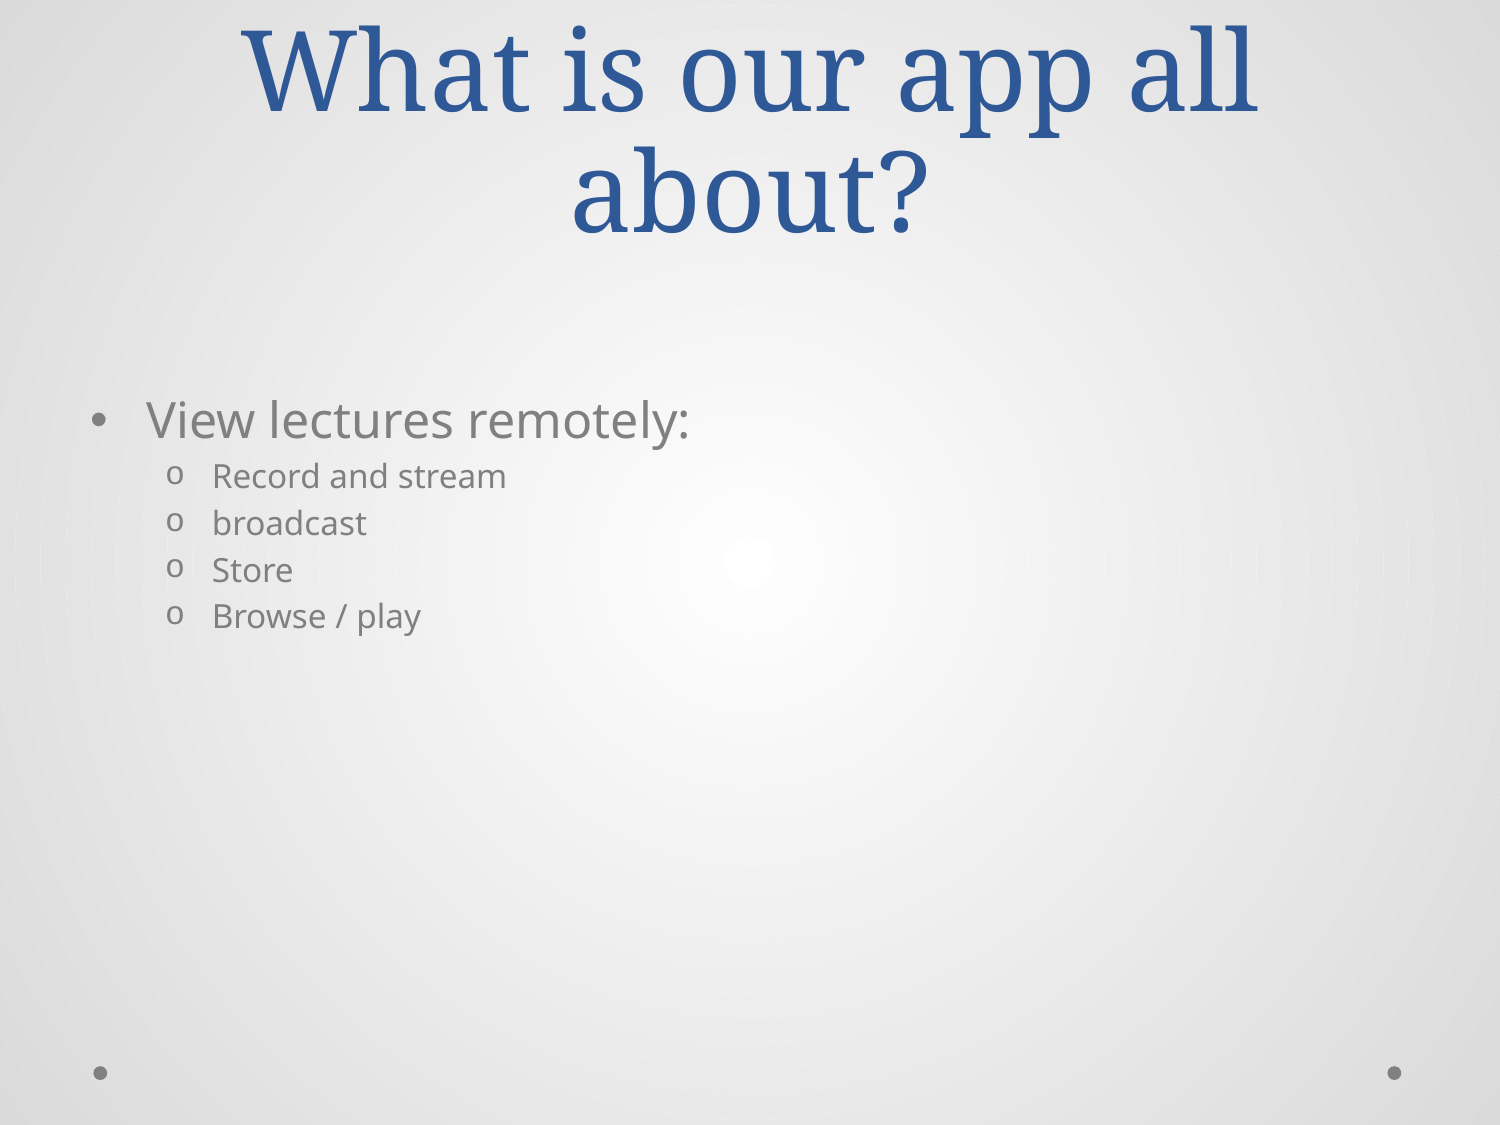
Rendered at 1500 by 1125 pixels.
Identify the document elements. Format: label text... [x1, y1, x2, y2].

list View lectures remotely: Record and stream broadcast Store Browse / play [75, 311, 1425, 1005]
title What is our app all about? [75, 0, 1425, 263]
